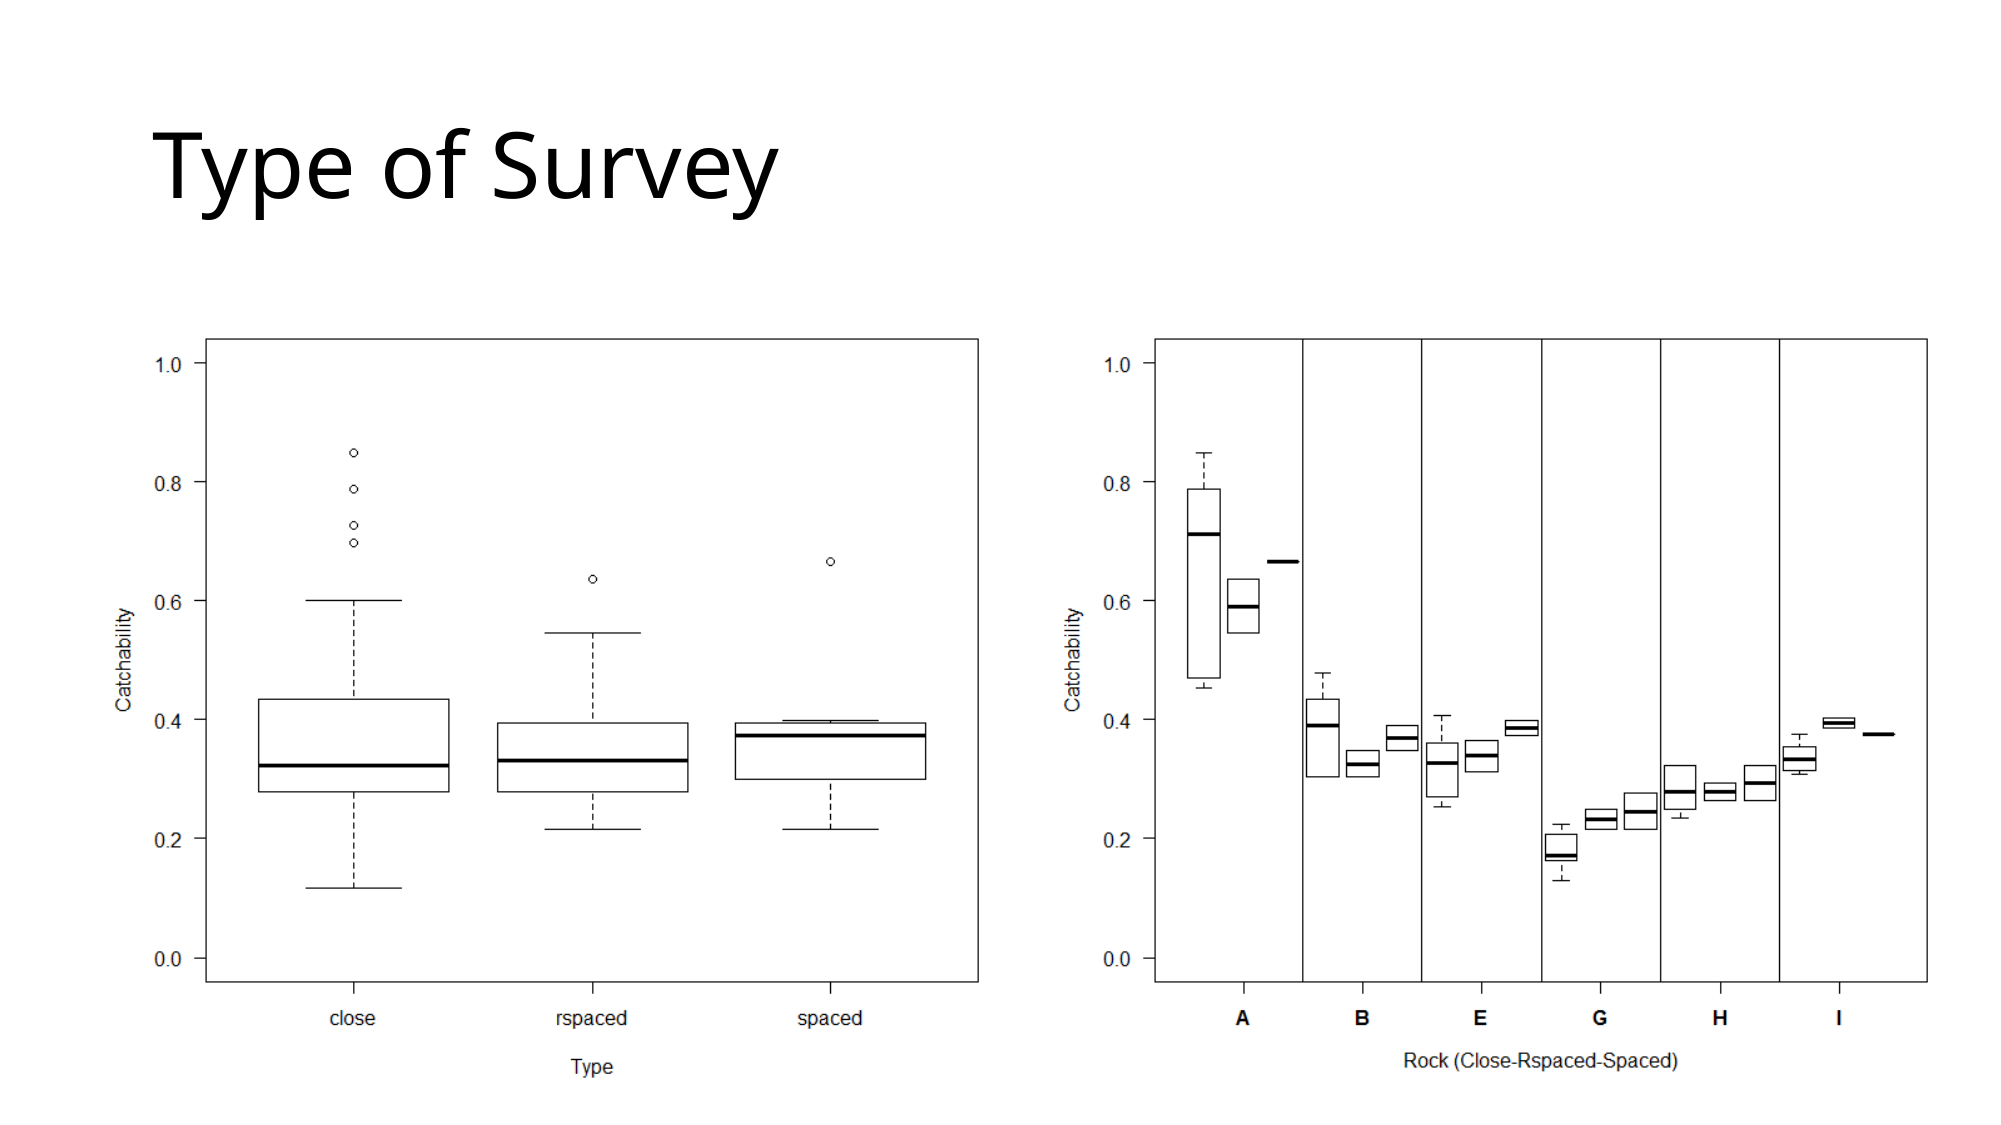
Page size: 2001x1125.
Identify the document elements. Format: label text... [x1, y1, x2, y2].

title Type of Survey [137, 59, 1863, 278]
picture [108, 241, 1029, 1104]
picture [1057, 241, 1978, 1104]
